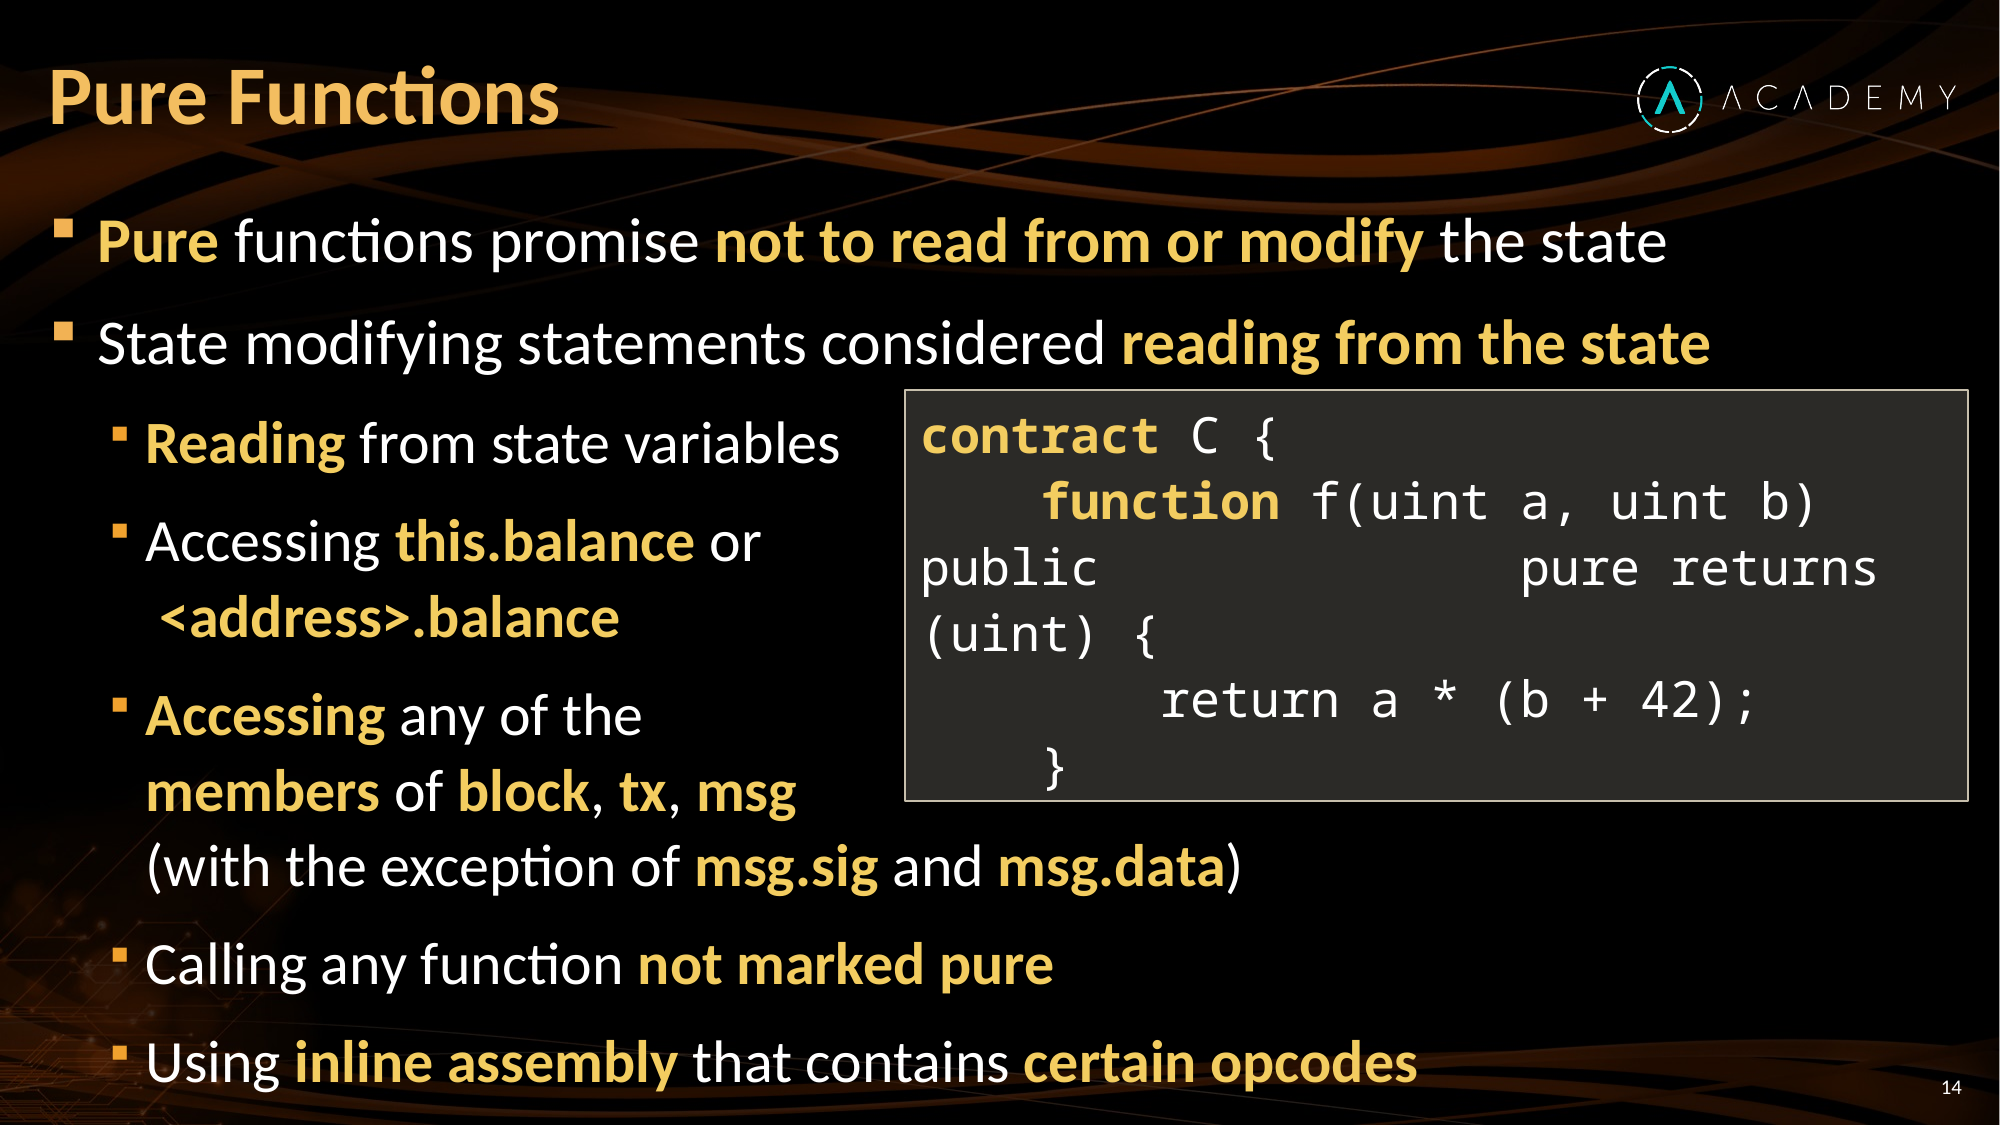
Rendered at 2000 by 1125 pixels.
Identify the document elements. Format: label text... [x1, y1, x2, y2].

title Pure Functions [30, 6, 1602, 189]
picture [0, 0, 2000, 1125]
text_box contract C { function f(uint a, uint b) public pure returns (uint) { return a * (b + 42); } [905, 390, 1969, 801]
list Pure functions promise not to read from or modify the state State modifying statements considered reading from the state Reading from state variables Accessing this.balance or <address>.balance Accessing any of the members of block, tx, msg (with the exception of msg.sig and msg.data) Calling any function not marked pure Using inline assembly that contains certain opcodes [30, 188, 2000, 1103]
